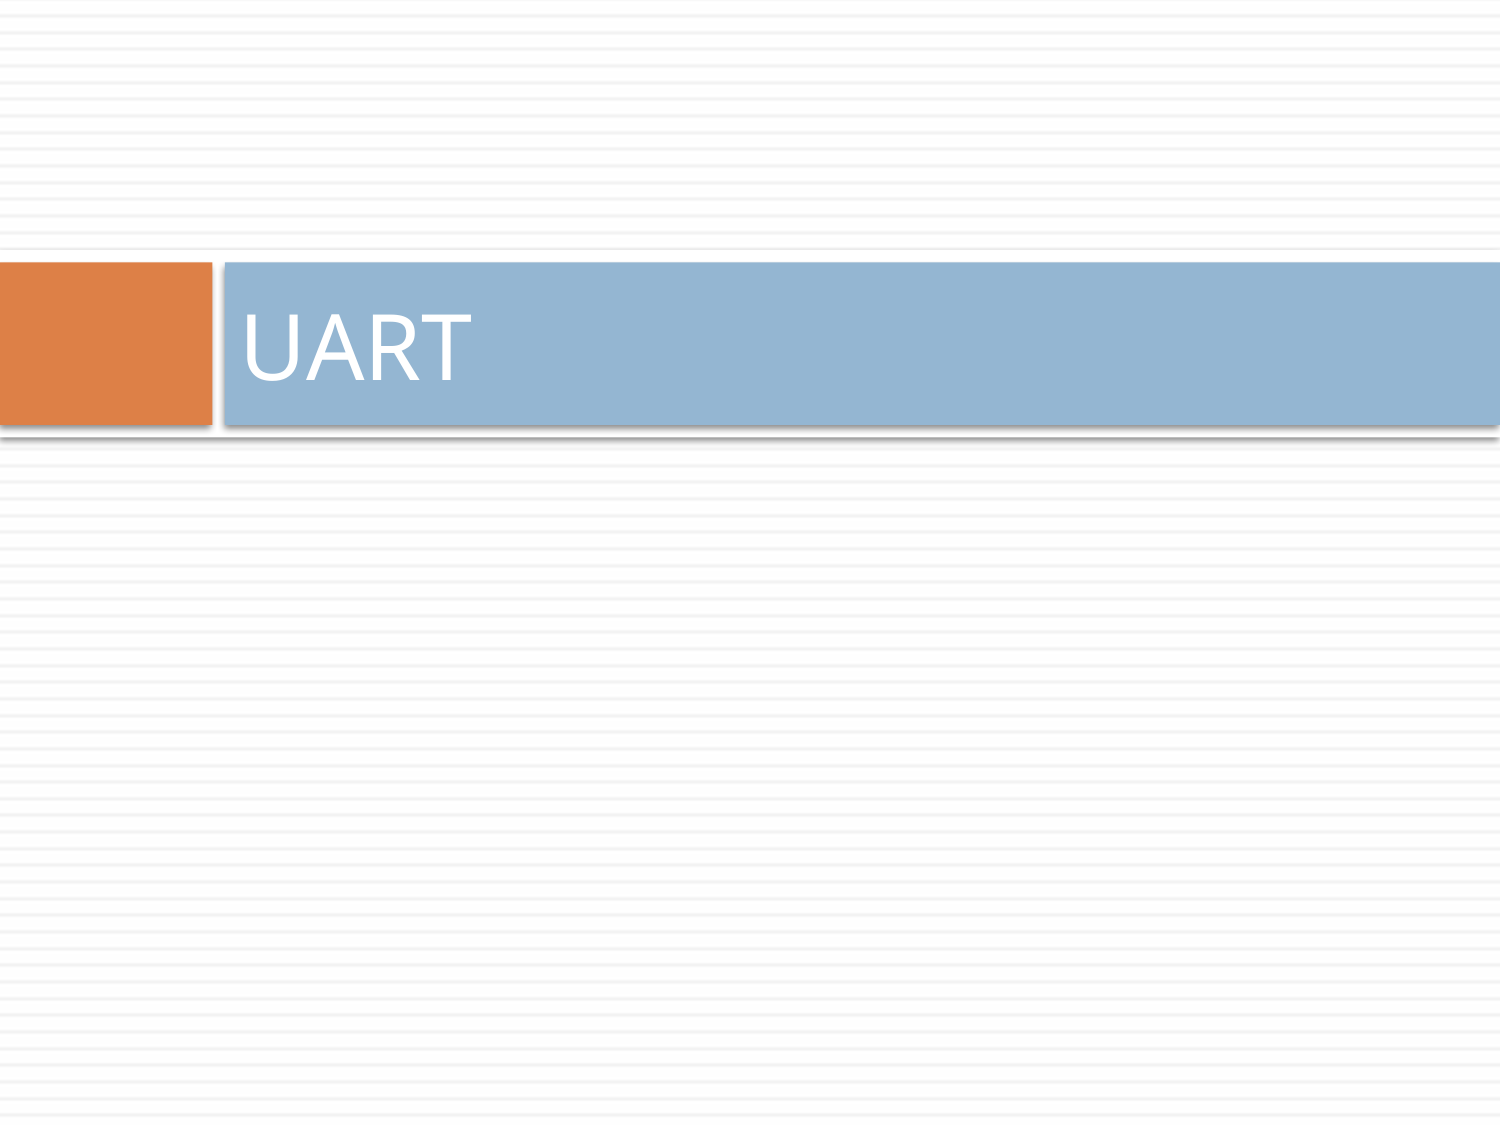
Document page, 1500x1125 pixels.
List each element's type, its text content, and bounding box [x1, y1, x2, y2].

title UART [225, 262, 1475, 425]
